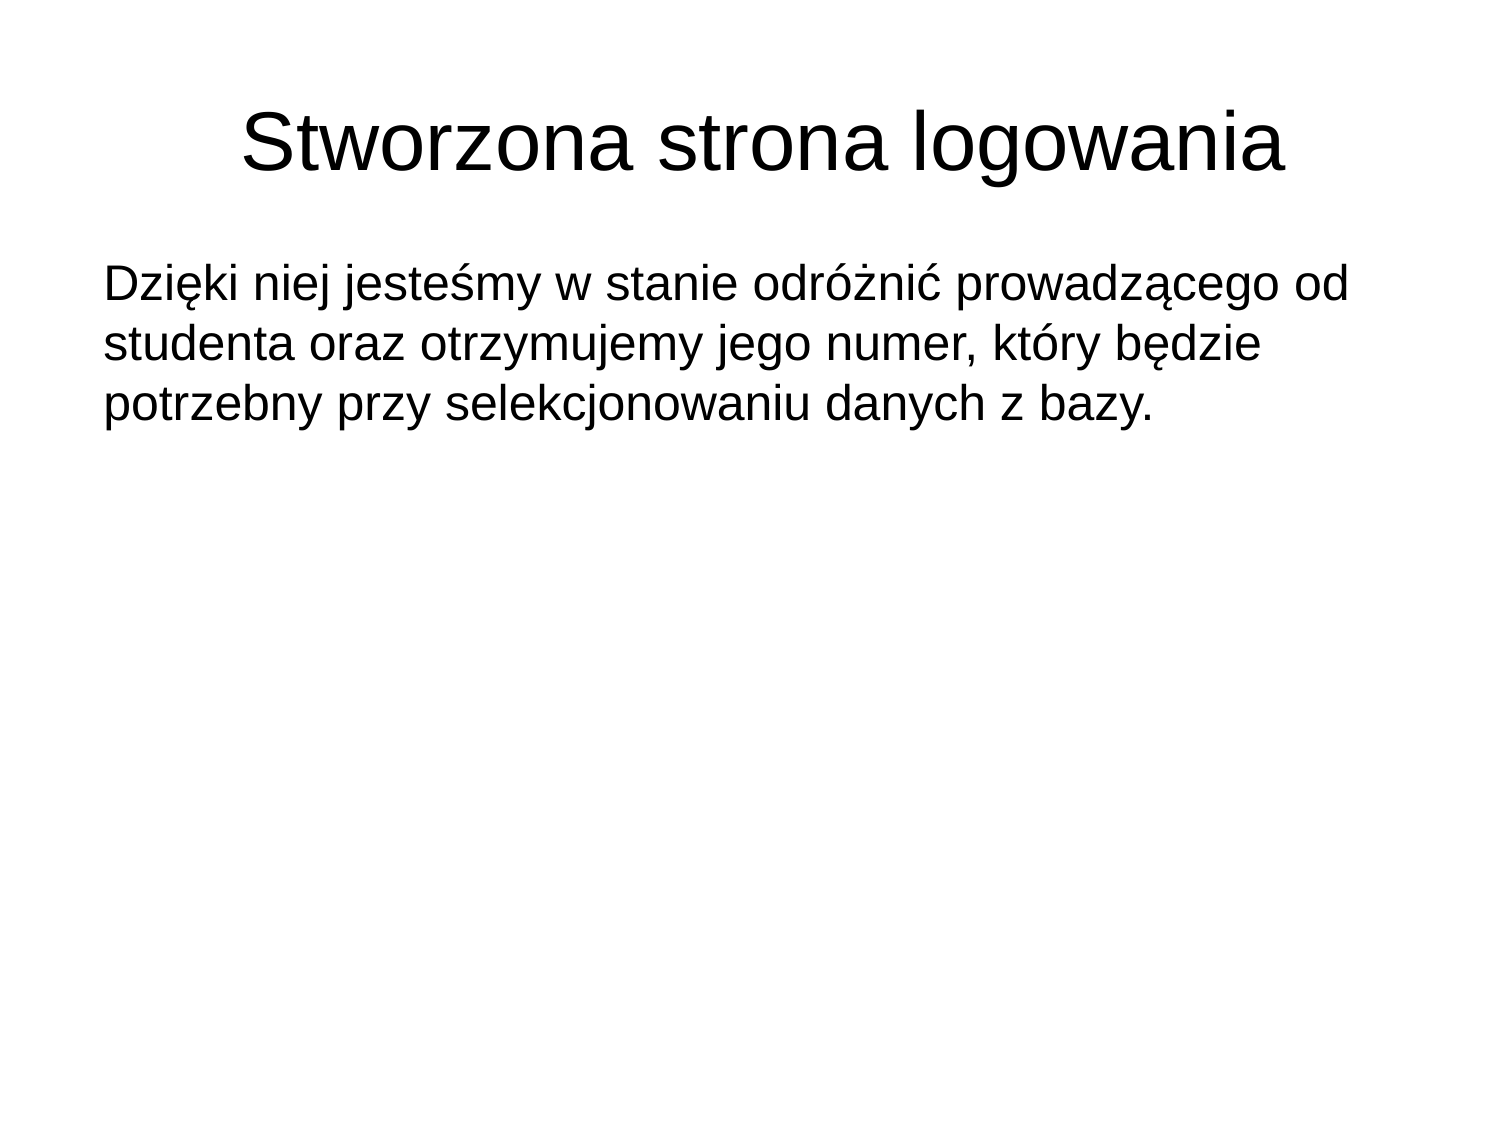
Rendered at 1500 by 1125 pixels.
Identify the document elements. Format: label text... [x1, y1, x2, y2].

text_box Stworzona strona logowania [100, 42, 1451, 231]
text_box Dzięki niej jesteśmy w stanie odróżnić prowadzącego od studenta oraz otrzymujemy jego numer, który będzie potrzebny przy selekcjonowaniu danych z bazy. [88, 243, 1436, 439]
